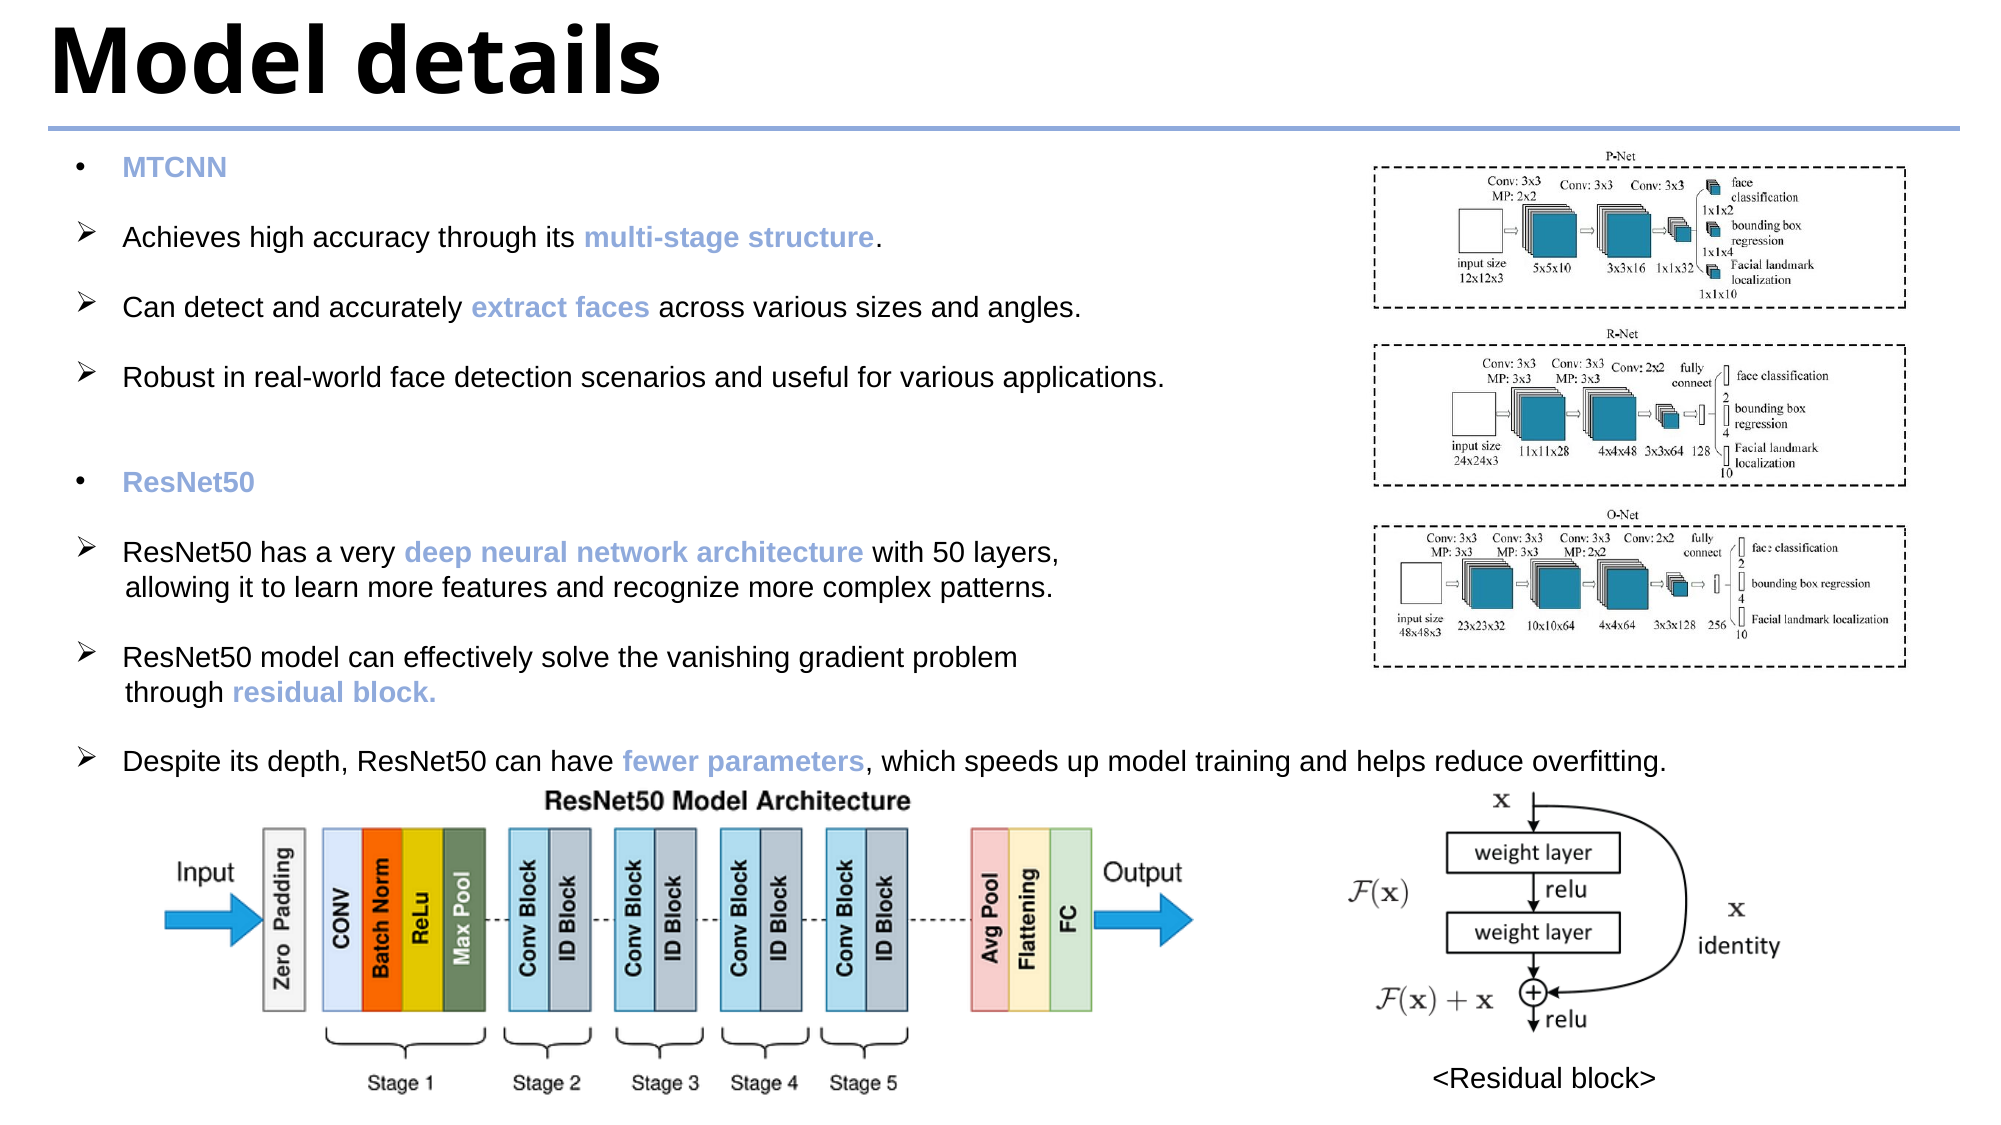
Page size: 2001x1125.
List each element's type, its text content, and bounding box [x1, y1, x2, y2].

text_box <Residual block> [1409, 1052, 1672, 1102]
picture [164, 779, 1194, 1111]
text_box MTCNN Achieves high accuracy through its multi-stage structure. Can detect and accurately extract faces across various sizes and angles. Robust in real-world face detection scenarios and useful for various applications. ResNet50 ResNet50 has a very deep neural network architecture with 50 layers, allowing it to learn more features and recognize more complex patterns. ResNet50 model can effectively solve the vanishing gradient problem through residual block. Despite its depth, ResNet50 can have fewer parameters, which speeds up model training and helps reduce overfitting. [60, 141, 1973, 1100]
picture [1322, 779, 1812, 1040]
picture [1322, 129, 1947, 684]
title Model details [32, 0, 1758, 174]
